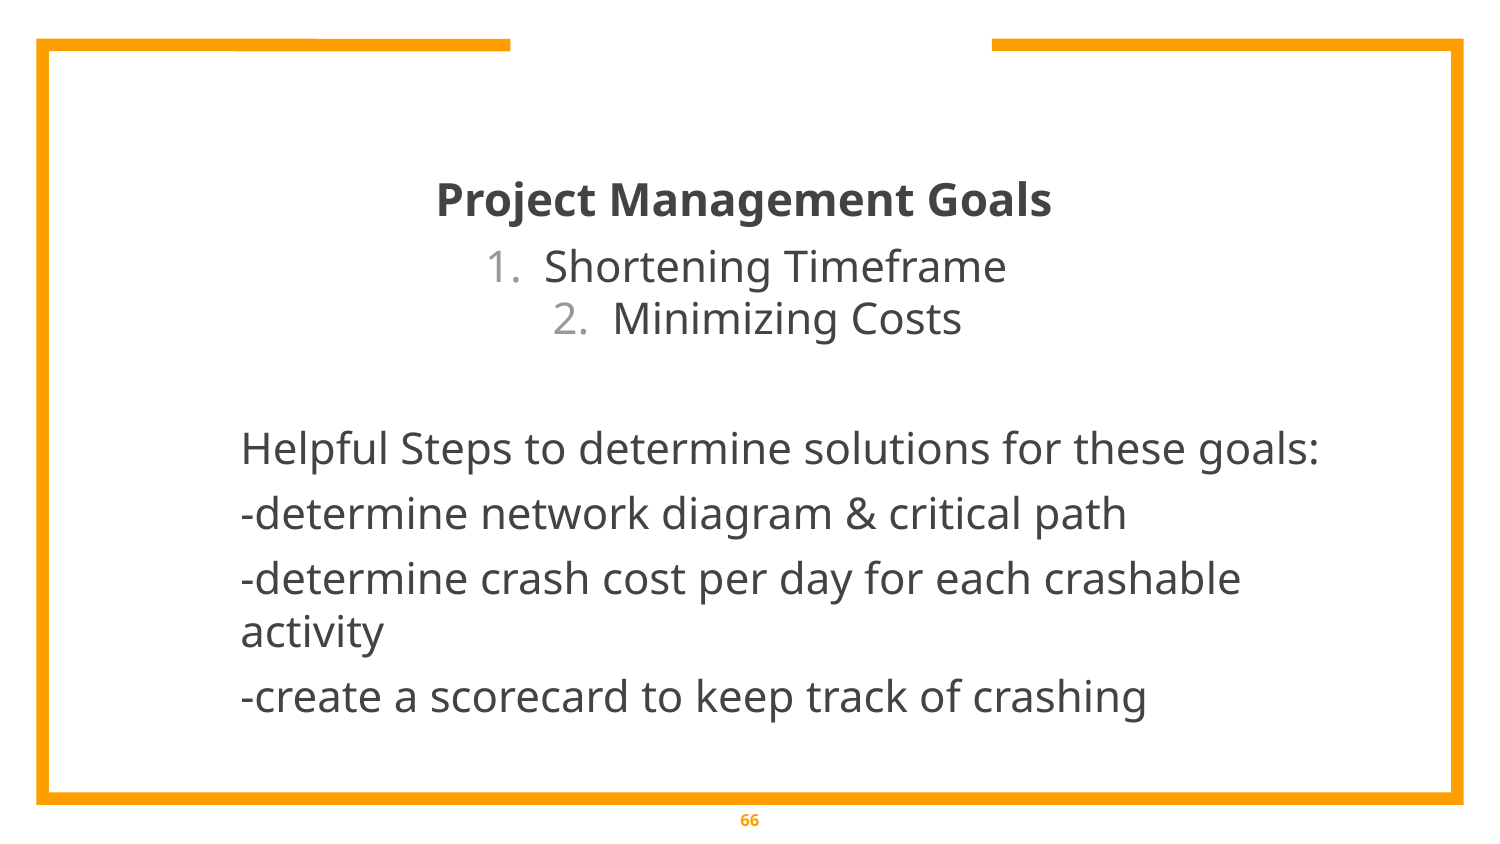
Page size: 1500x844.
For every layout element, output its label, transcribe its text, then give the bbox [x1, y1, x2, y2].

list Project Management Goals Shortening Timeframe Minimizing Costs Helpful Steps to determine solutions for these goals: -determine network diagram & critical path -determine crash cost per day for each crashable activity -create a scorecard to keep track of crashing [150, 155, 1350, 758]
slide_number ‹#› [0, 798, 1500, 844]
